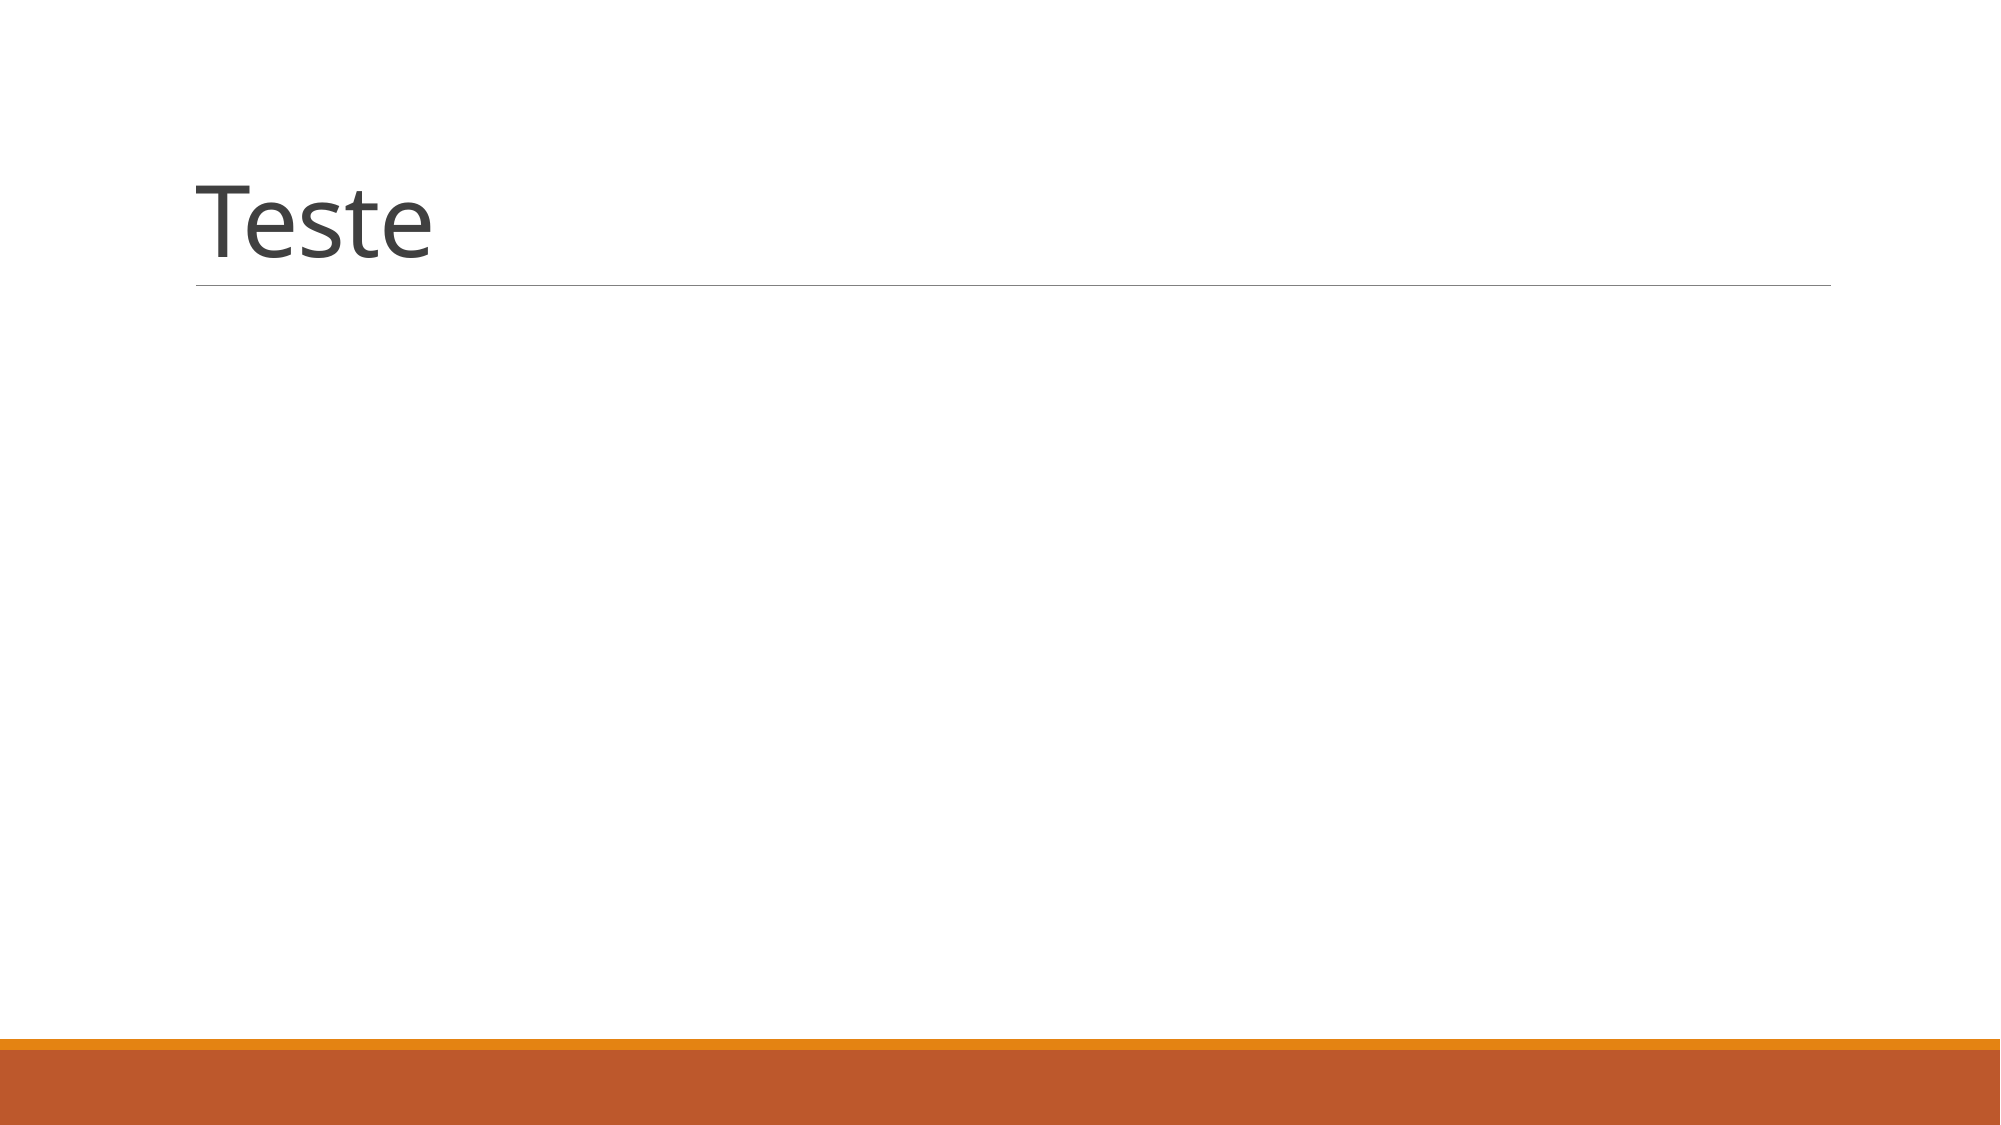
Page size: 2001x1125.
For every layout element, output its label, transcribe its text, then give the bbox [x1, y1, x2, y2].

title Teste [180, 47, 1830, 285]
